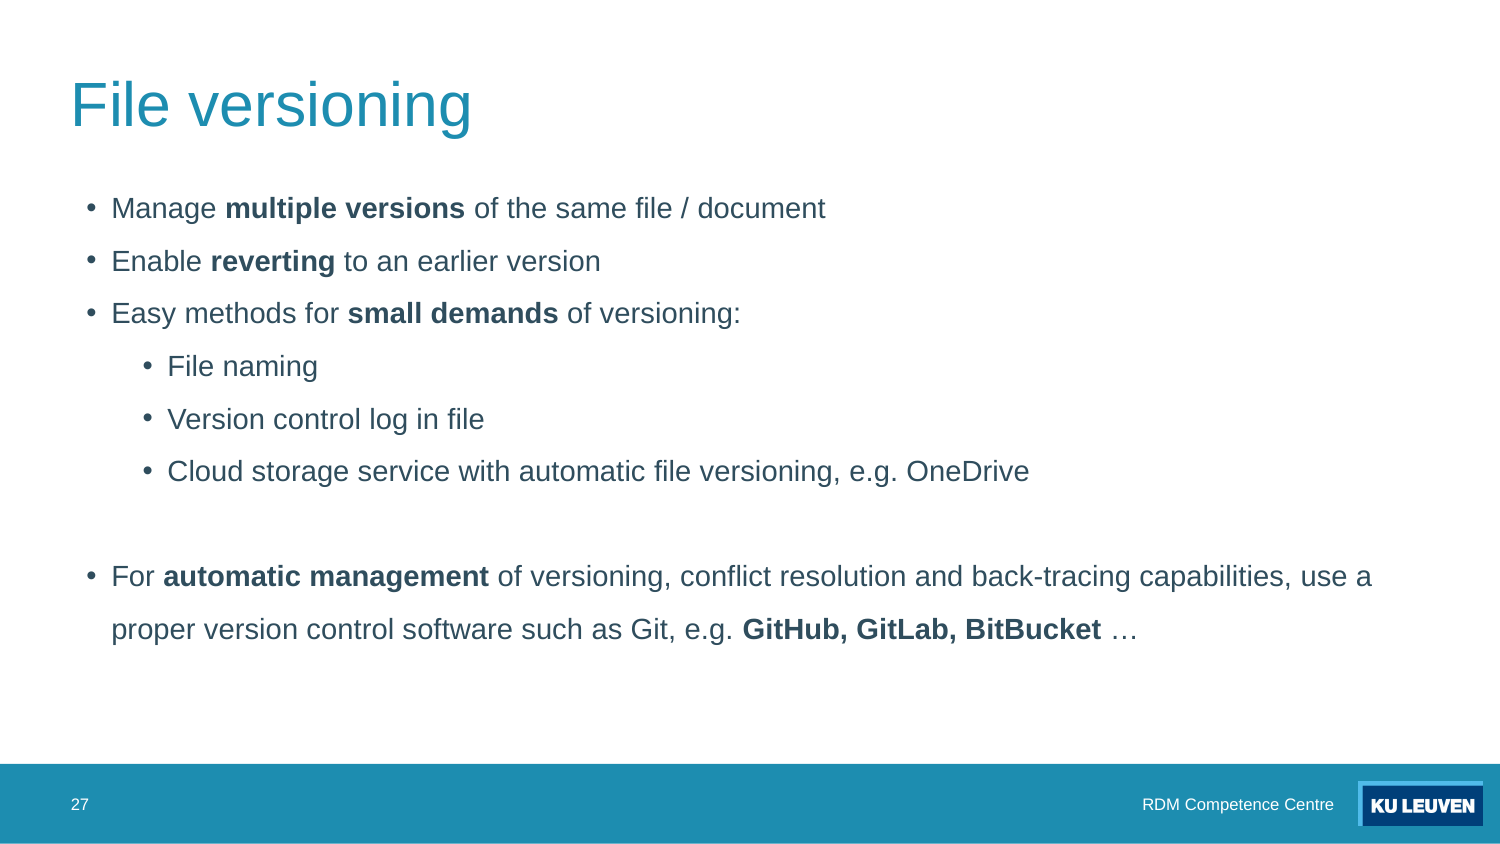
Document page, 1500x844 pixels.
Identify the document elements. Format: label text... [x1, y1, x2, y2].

slide_number ‹#› [70, 764, 151, 844]
picture [1358, 781, 1483, 826]
list Manage multiple versions of the same file / document Enable reverting to an earlier version Easy methods for small demands of versioning: File naming Version control log in file Cloud storage service with automatic file versioning, e.g. OneDrive For automatic management of versioning, conflict resolution and back-tracing capabilities, use a proper version control software such as Git, e.g. GitHub, GitLab, BitBucket … [70, 168, 1430, 716]
title File versioning [70, 25, 1430, 168]
footer RDM Competence Centre [742, 764, 1357, 844]
